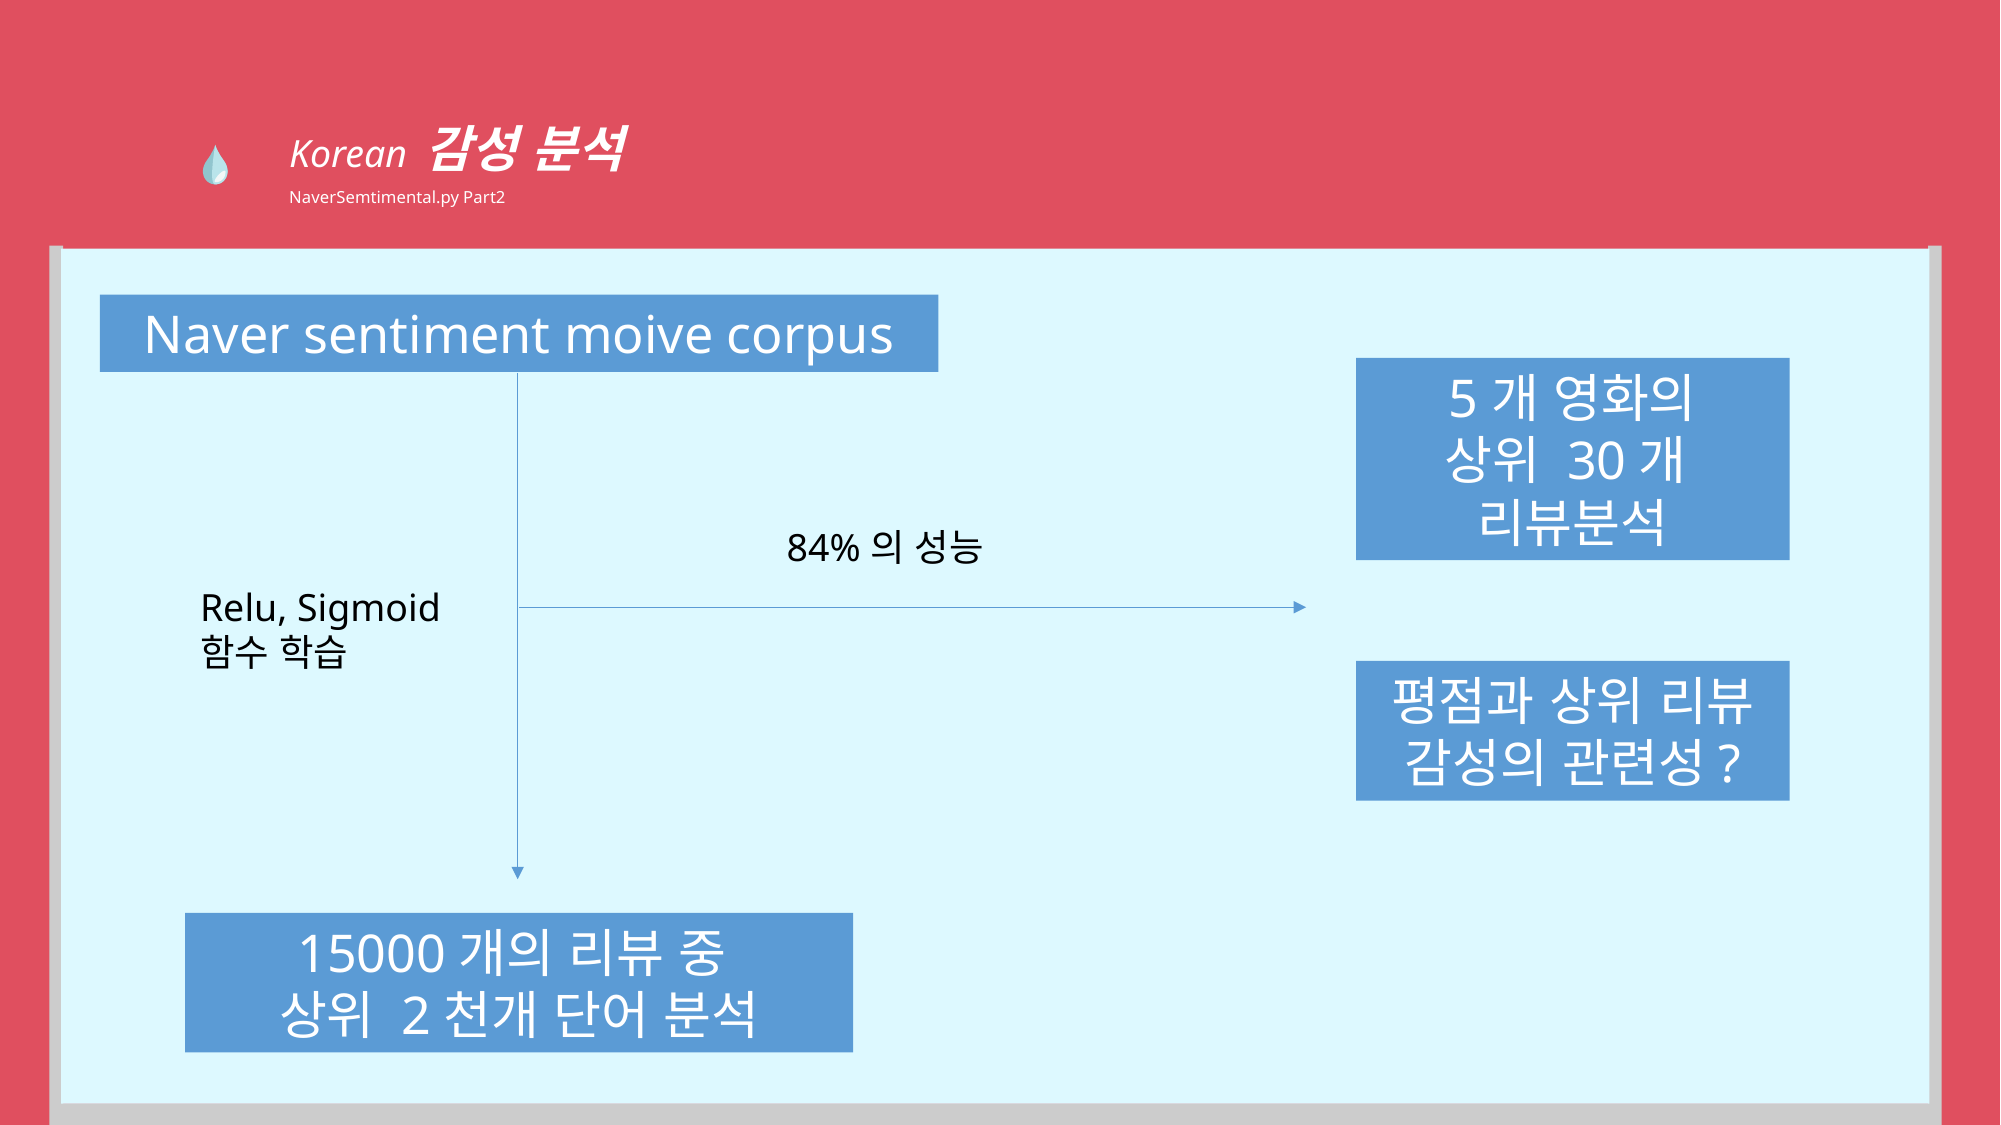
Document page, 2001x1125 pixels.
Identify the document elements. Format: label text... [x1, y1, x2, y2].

text_box Korean 감성 분석 NaverSemtimental.py Part2 [274, 79, 1162, 215]
text_box [60, 248, 1930, 1105]
text_box 15000개의 리뷰 중 상위 2천개 단어 분석 [185, 912, 854, 1053]
text_box Naver sentiment moive corpus [99, 294, 939, 372]
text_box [202, 144, 228, 185]
text_box Relu, Sigmoid함수 학습 [185, 576, 467, 682]
text_box 5개 영화의 상위 30개 리뷰분석 [1356, 357, 1790, 561]
text_box 평점과 상위 리뷰 감성의 관련성? [1356, 660, 1790, 801]
text_box 84%의 성능 [771, 516, 1054, 576]
text_box [48, 245, 1943, 1125]
